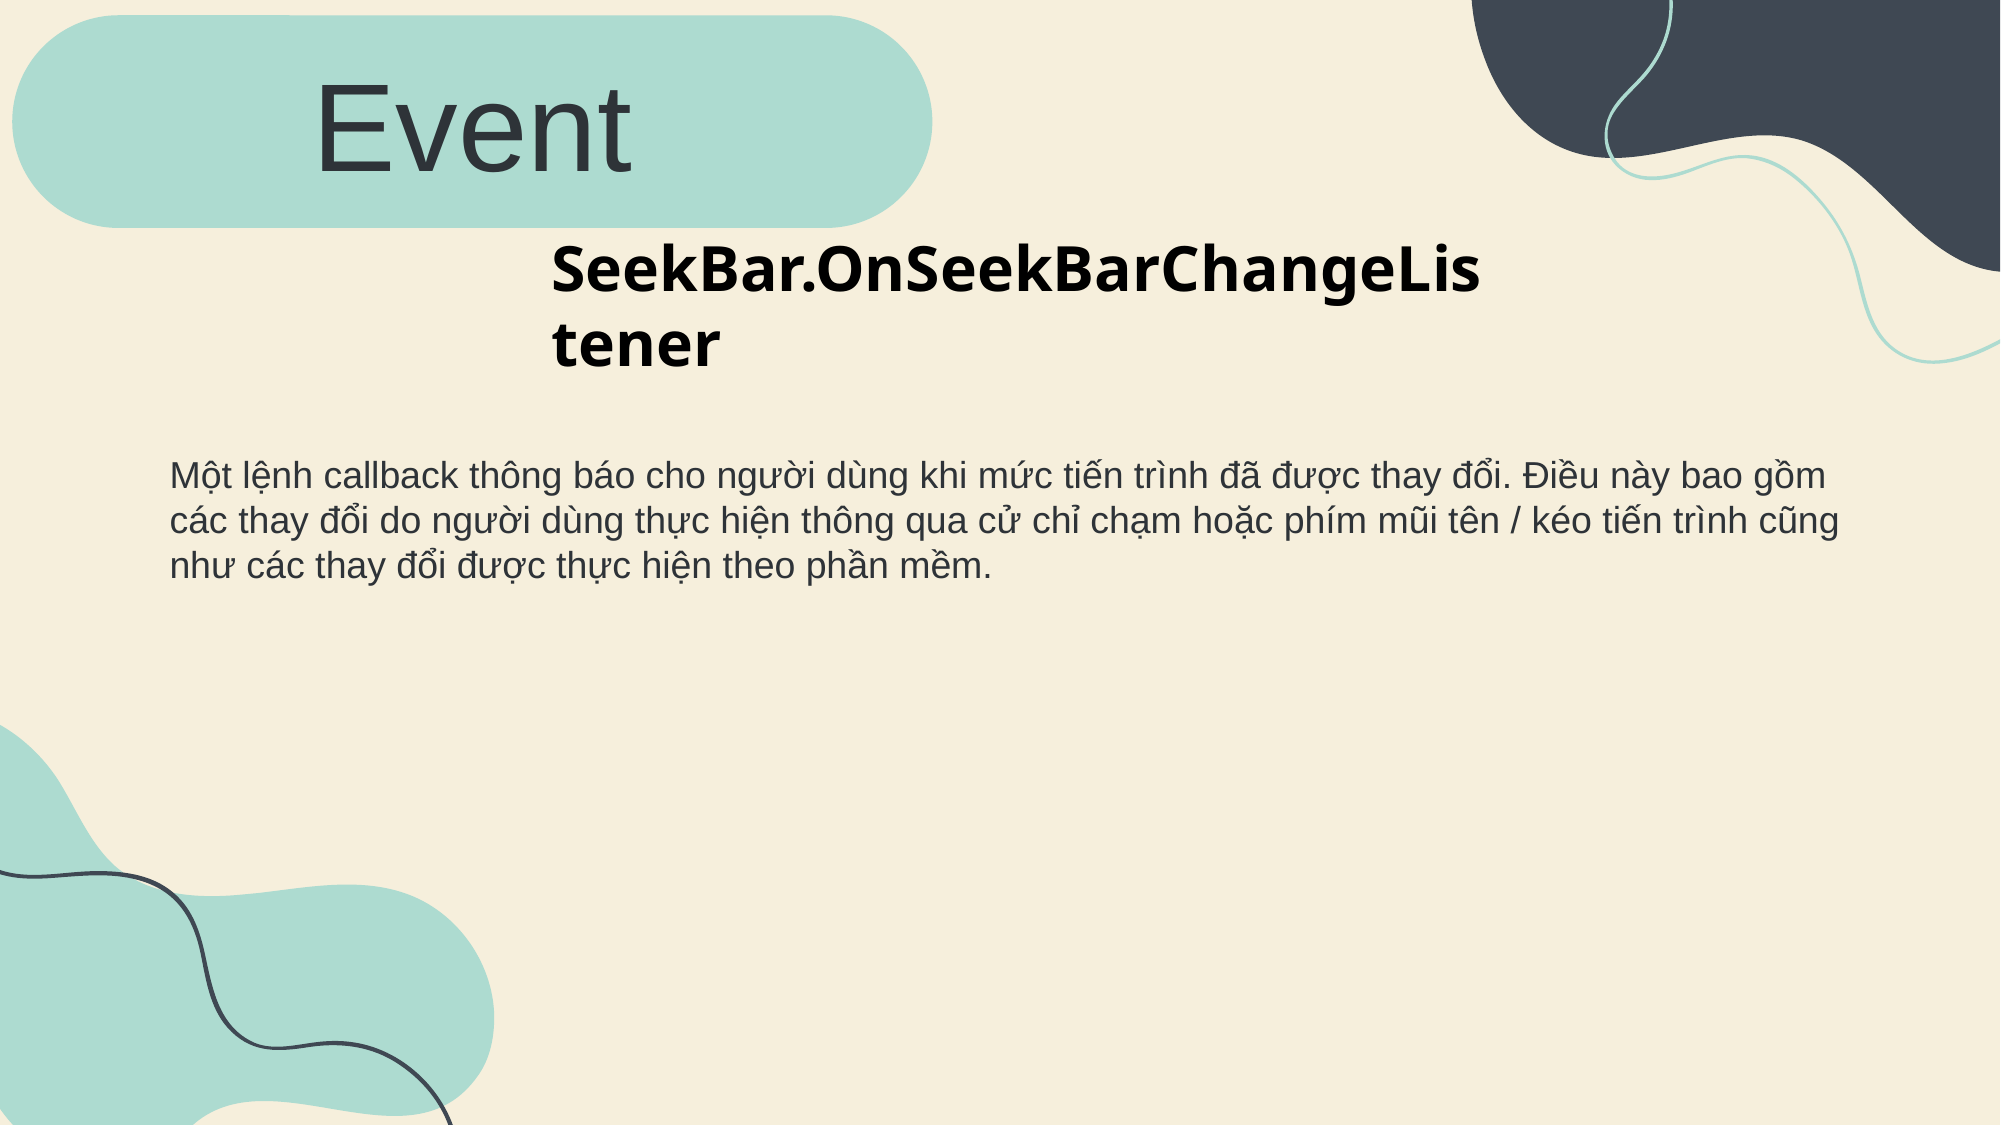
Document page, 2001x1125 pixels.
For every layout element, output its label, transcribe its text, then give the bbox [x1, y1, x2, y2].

text_box Một lệnh callback thông báo cho người dùng khi mức tiến trình đã được thay đổi. Điều này bao gồm các thay đổi do người dùng thực hiện thông qua cử chỉ chạm hoặc phím mũi tên / kéo tiến trình cũng như các thay đổi được thực hiện theo phần mềm. [154, 443, 1900, 594]
text_box SeekBar.OnSeekBarChangeListener [536, 221, 1498, 387]
text_box Event [12, 15, 933, 228]
